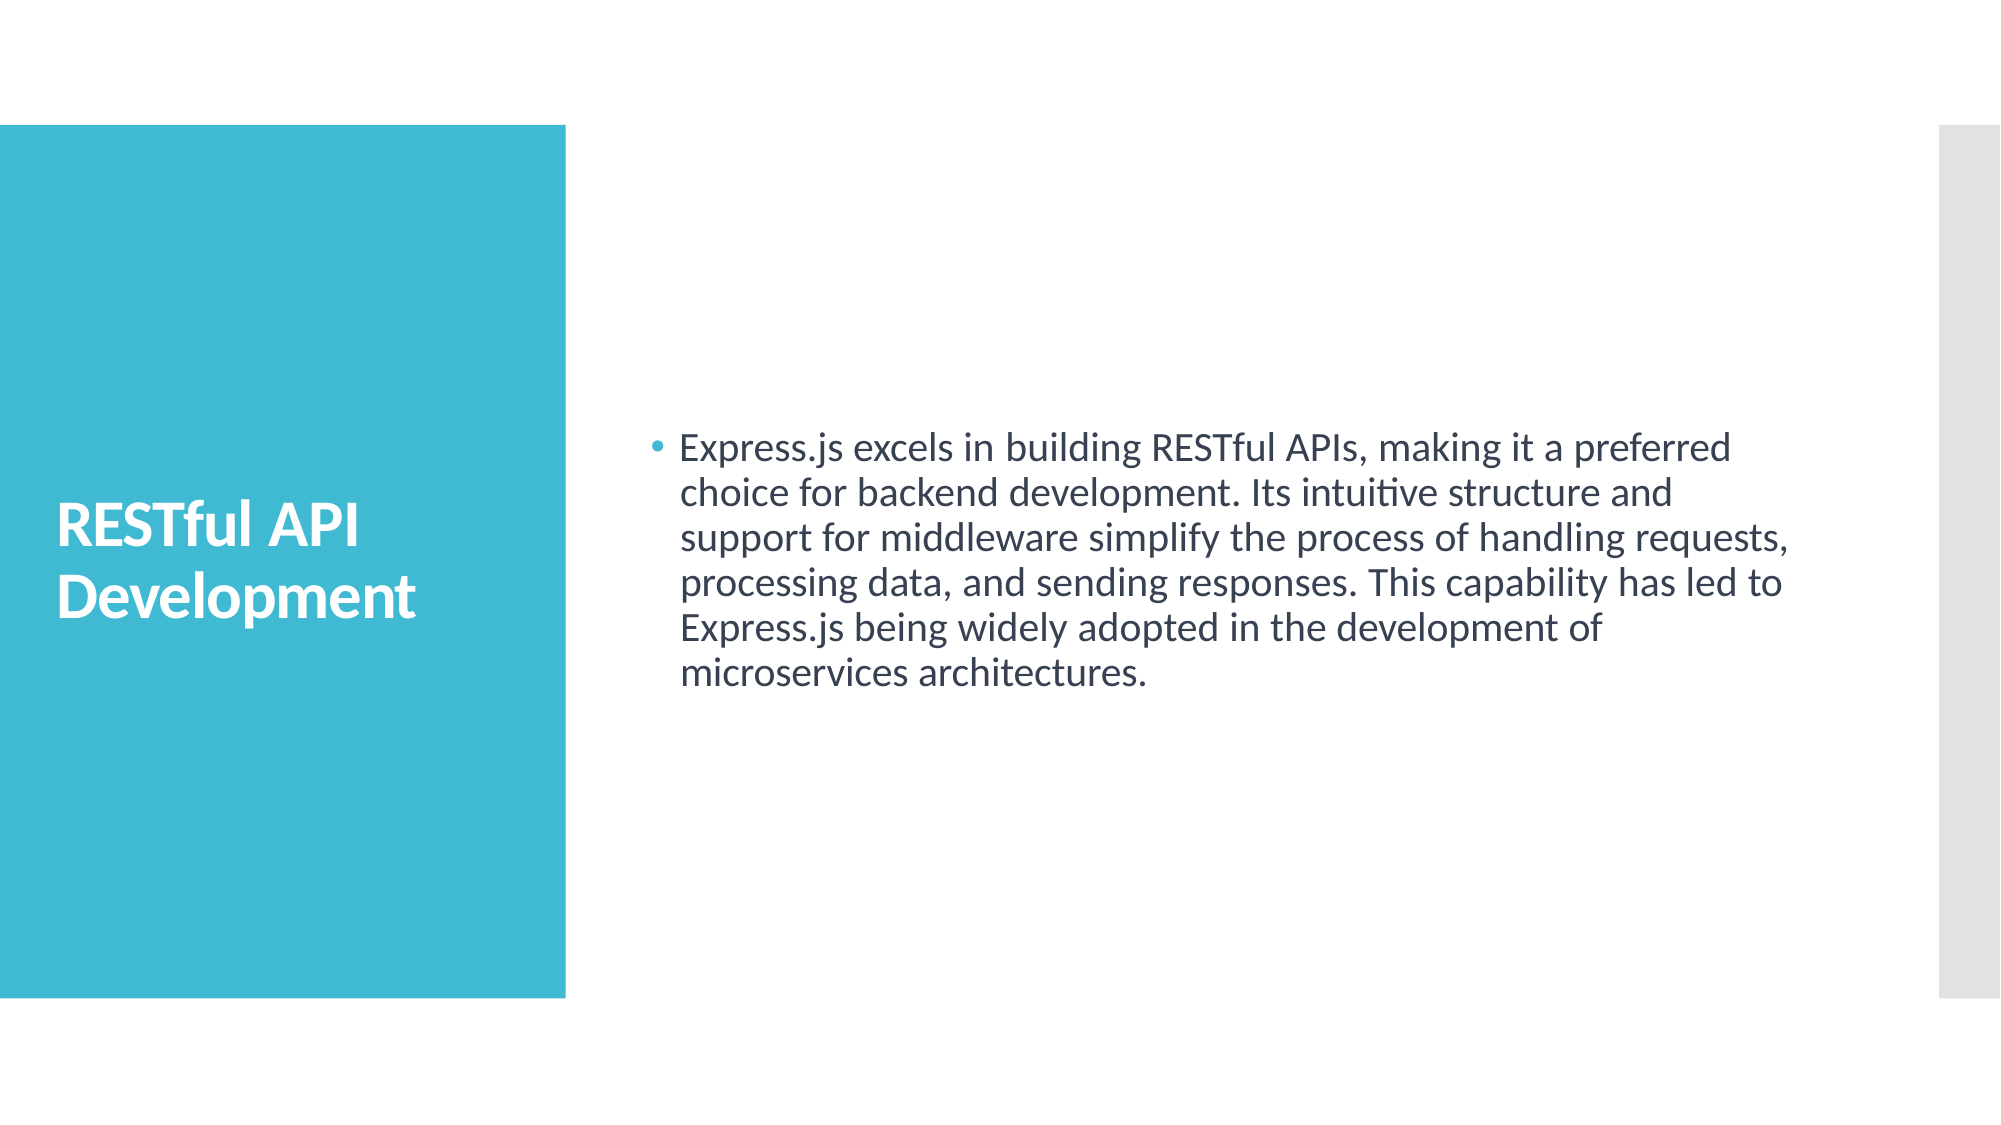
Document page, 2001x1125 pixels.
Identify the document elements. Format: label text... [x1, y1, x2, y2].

title RESTful API Development [54, 424, 431, 676]
text_box 🞄 Express.js excels in building RESTful APIs, making it a preferred choice for backend development. Its intuitive structure and support for middleware simplify the process of handling requests, processing data, and sending responses. This capability has led to Express.js being widely adopted in the development of microservices architectures. [648, 417, 1796, 696]
